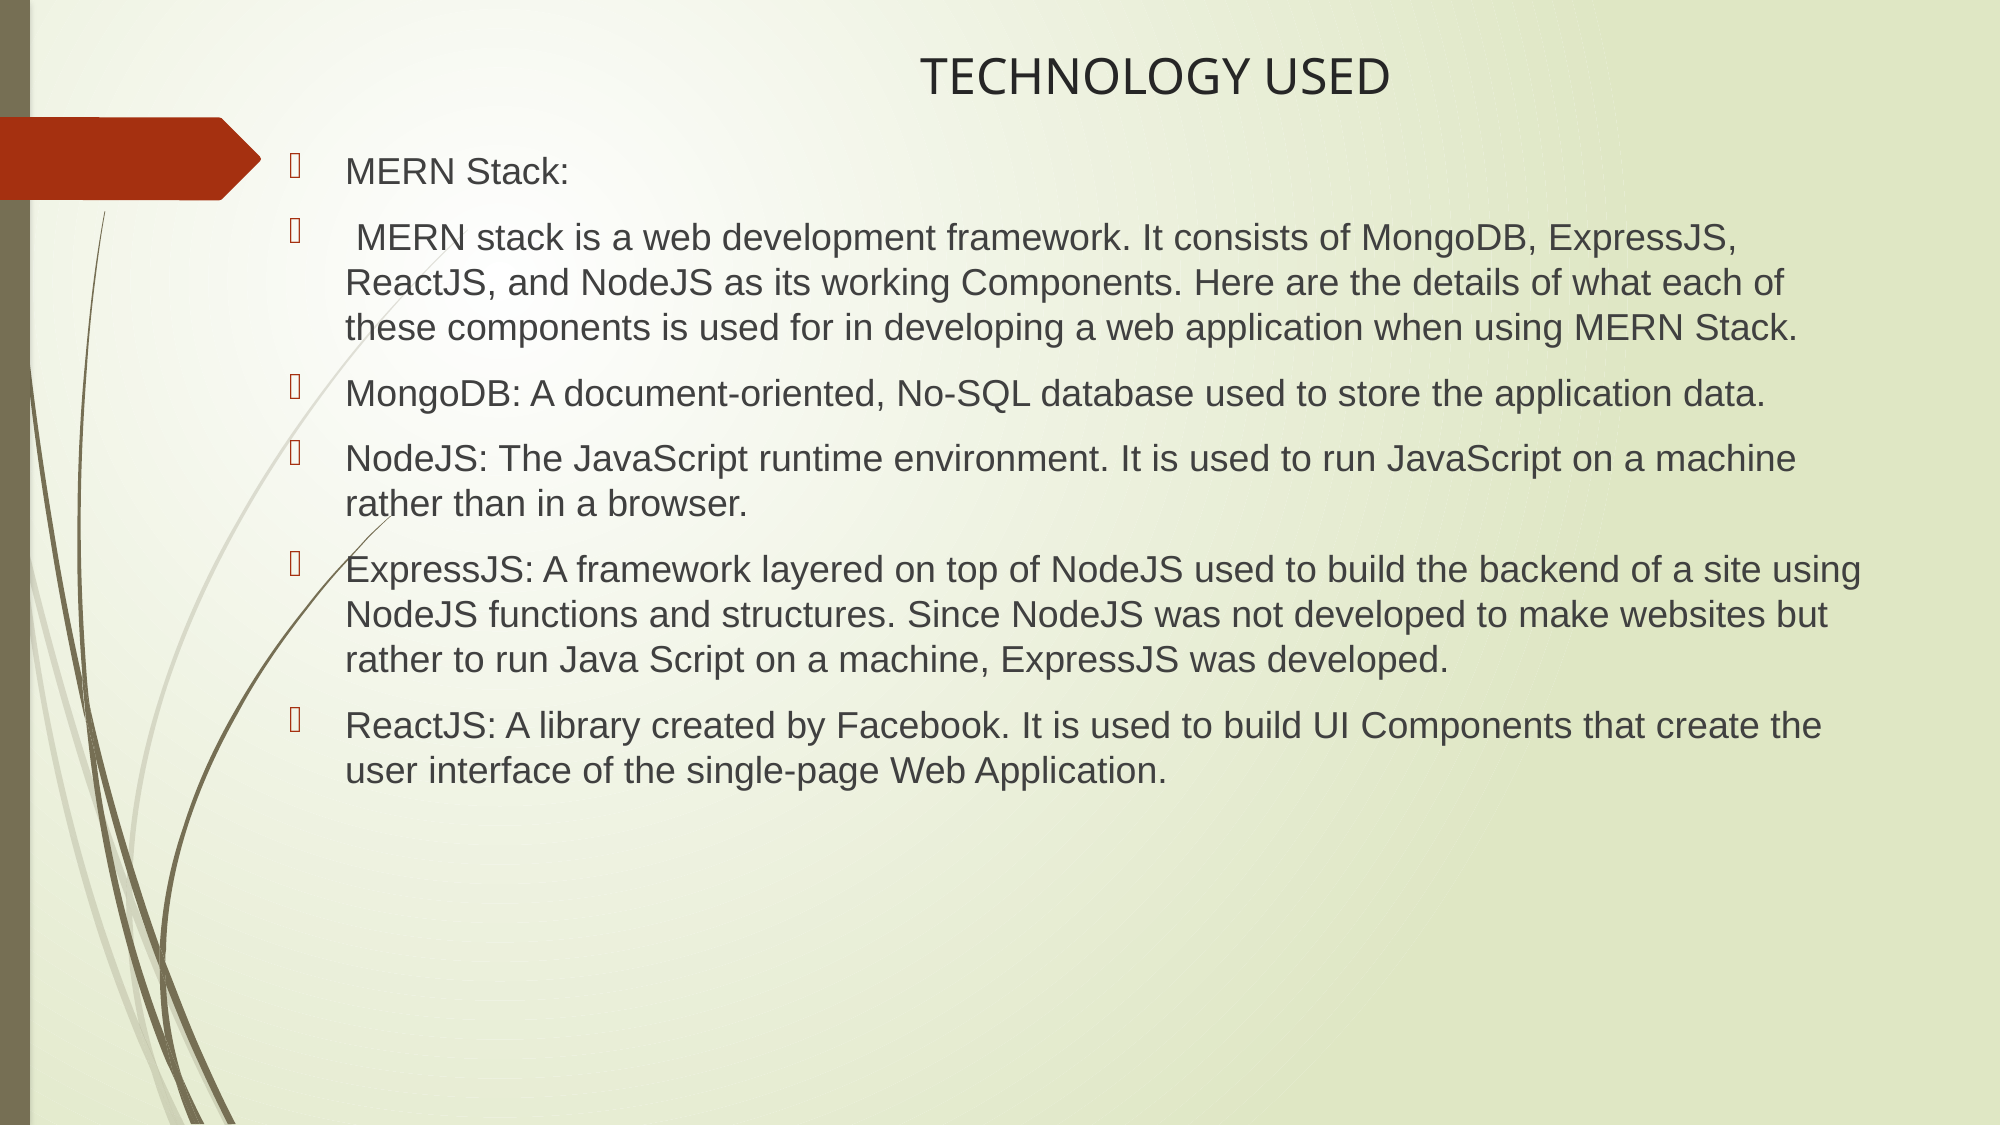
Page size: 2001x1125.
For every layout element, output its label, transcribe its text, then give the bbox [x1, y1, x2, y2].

title TECHNOLOGY USED [425, 36, 1888, 139]
list MERN Stack: MERN stack is a web development framework. It consists of MongoDB, ExpressJS, ReactJS, and NodeJS as its working Components. Here are the details of what each of these components is used for in developing a web application when using MERN Stack. MongoDB: A document-oriented, No-SQL database used to store the application data. NodeJS: The JavaScript runtime environment. It is used to run JavaScript on a machine rather than in a browser. ExpressJS: A framework layered on top of NodeJS used to build the backend of a site using NodeJS functions and structures. Since NodeJS was not developed to make websites but rather to run Java Script on a machine, ExpressJS was developed. ReactJS: A library created by Facebook. It is used to build UI Components that create the user interface of the single-page Web Application. [273, 139, 1888, 1018]
